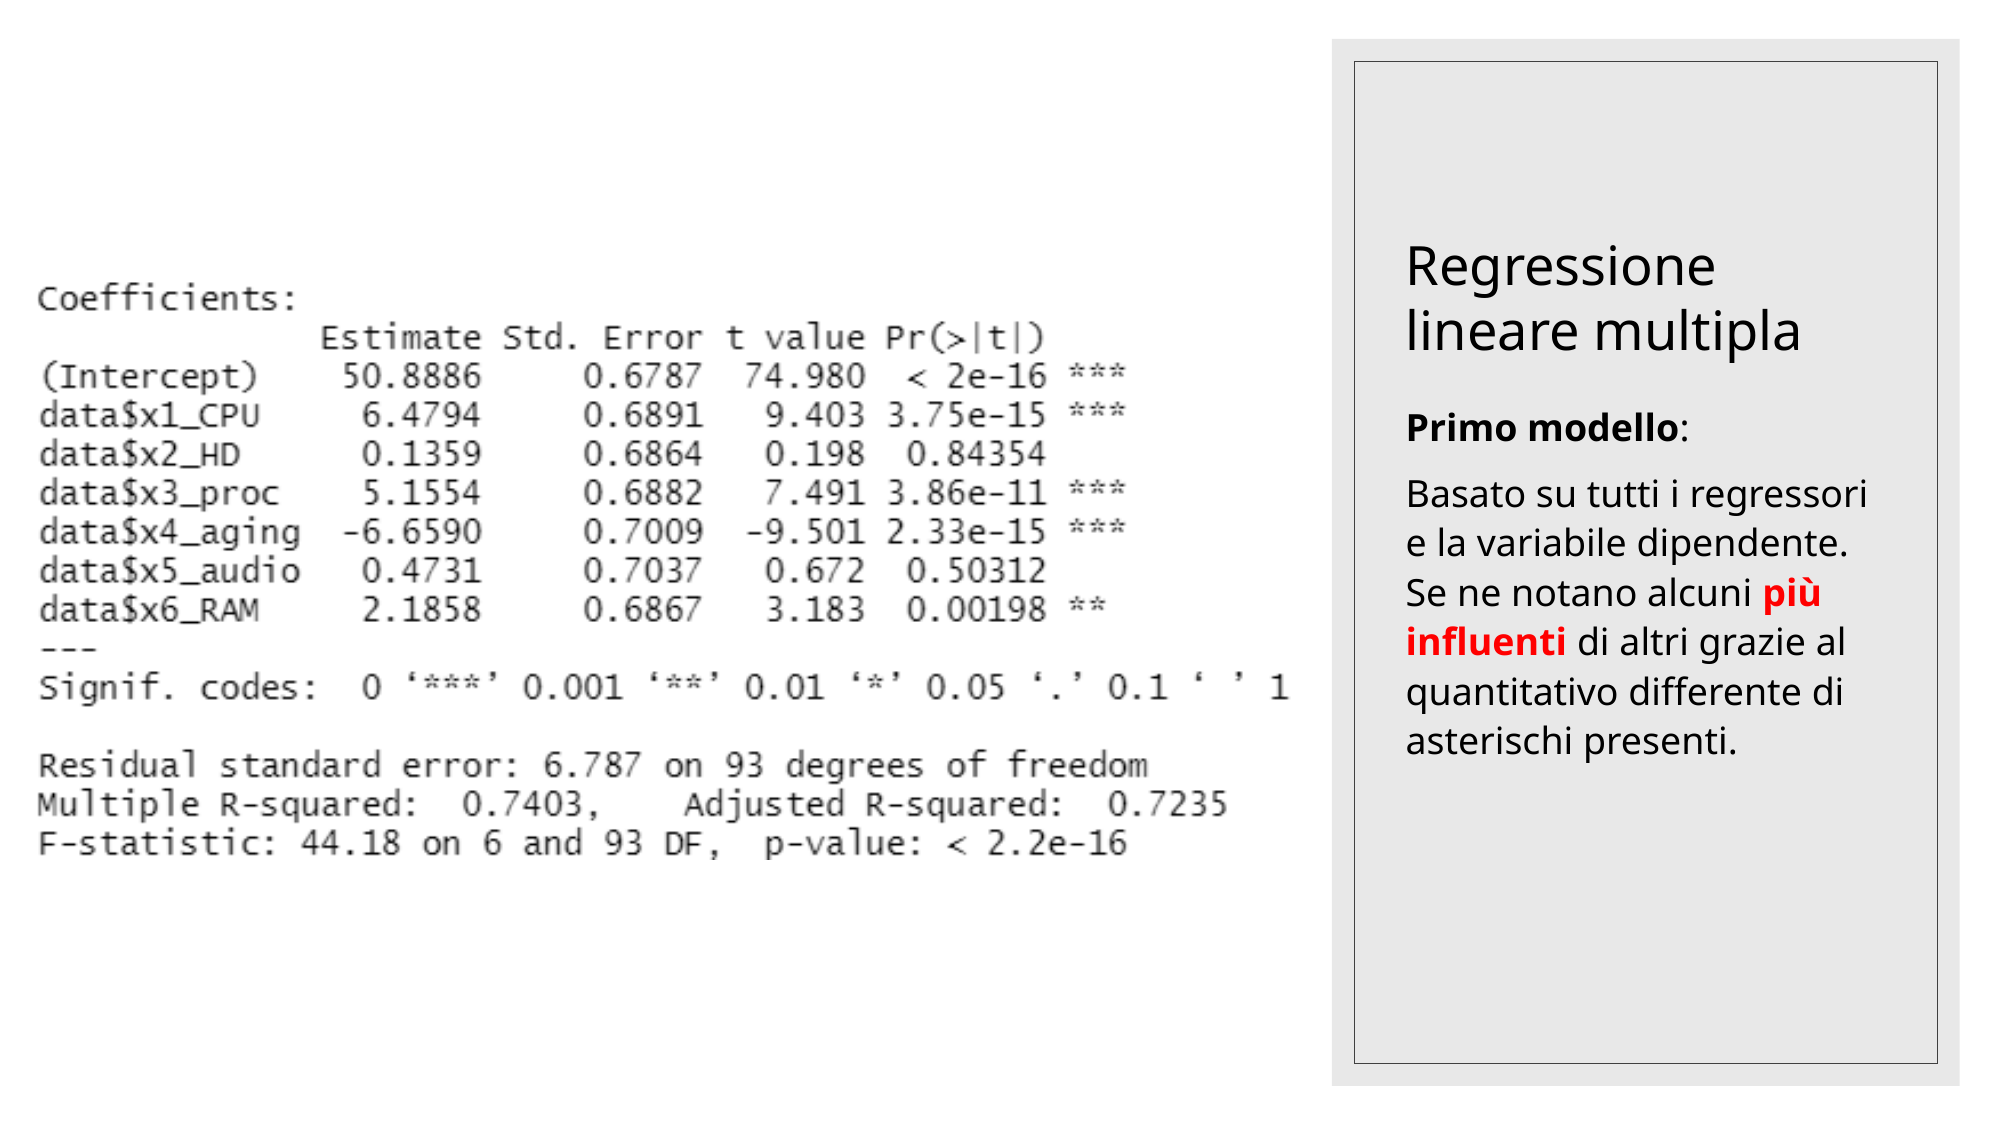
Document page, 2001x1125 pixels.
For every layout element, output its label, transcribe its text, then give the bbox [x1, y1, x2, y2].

picture [37, 265, 1300, 860]
title Regressione lineare multipla [1390, 98, 1907, 369]
list Primo modello: Basato su tutti i regressori e la variabile dipendente. Se ne notano alcuni più influenti di altri grazie al quantitativo differente di asterischi presenti. [1390, 391, 1907, 968]
